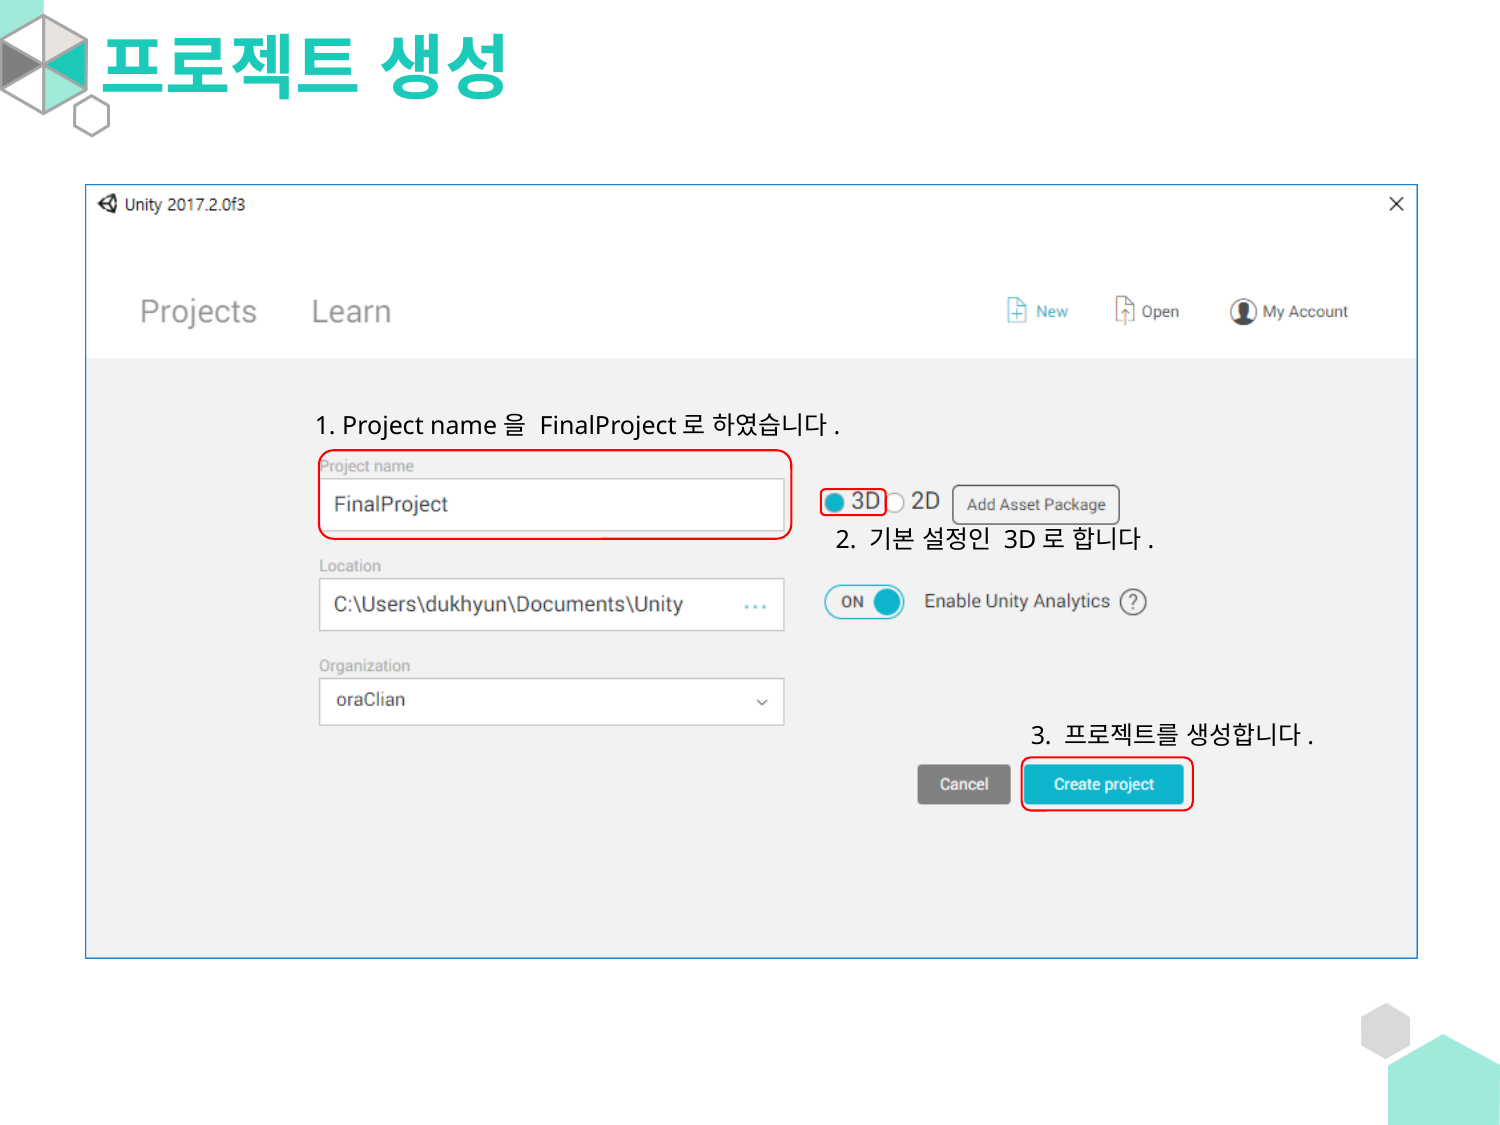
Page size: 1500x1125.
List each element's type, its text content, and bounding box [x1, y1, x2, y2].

text_box 프로젝트 생성 [85, 0, 1233, 132]
picture [0, 0, 1500, 1125]
